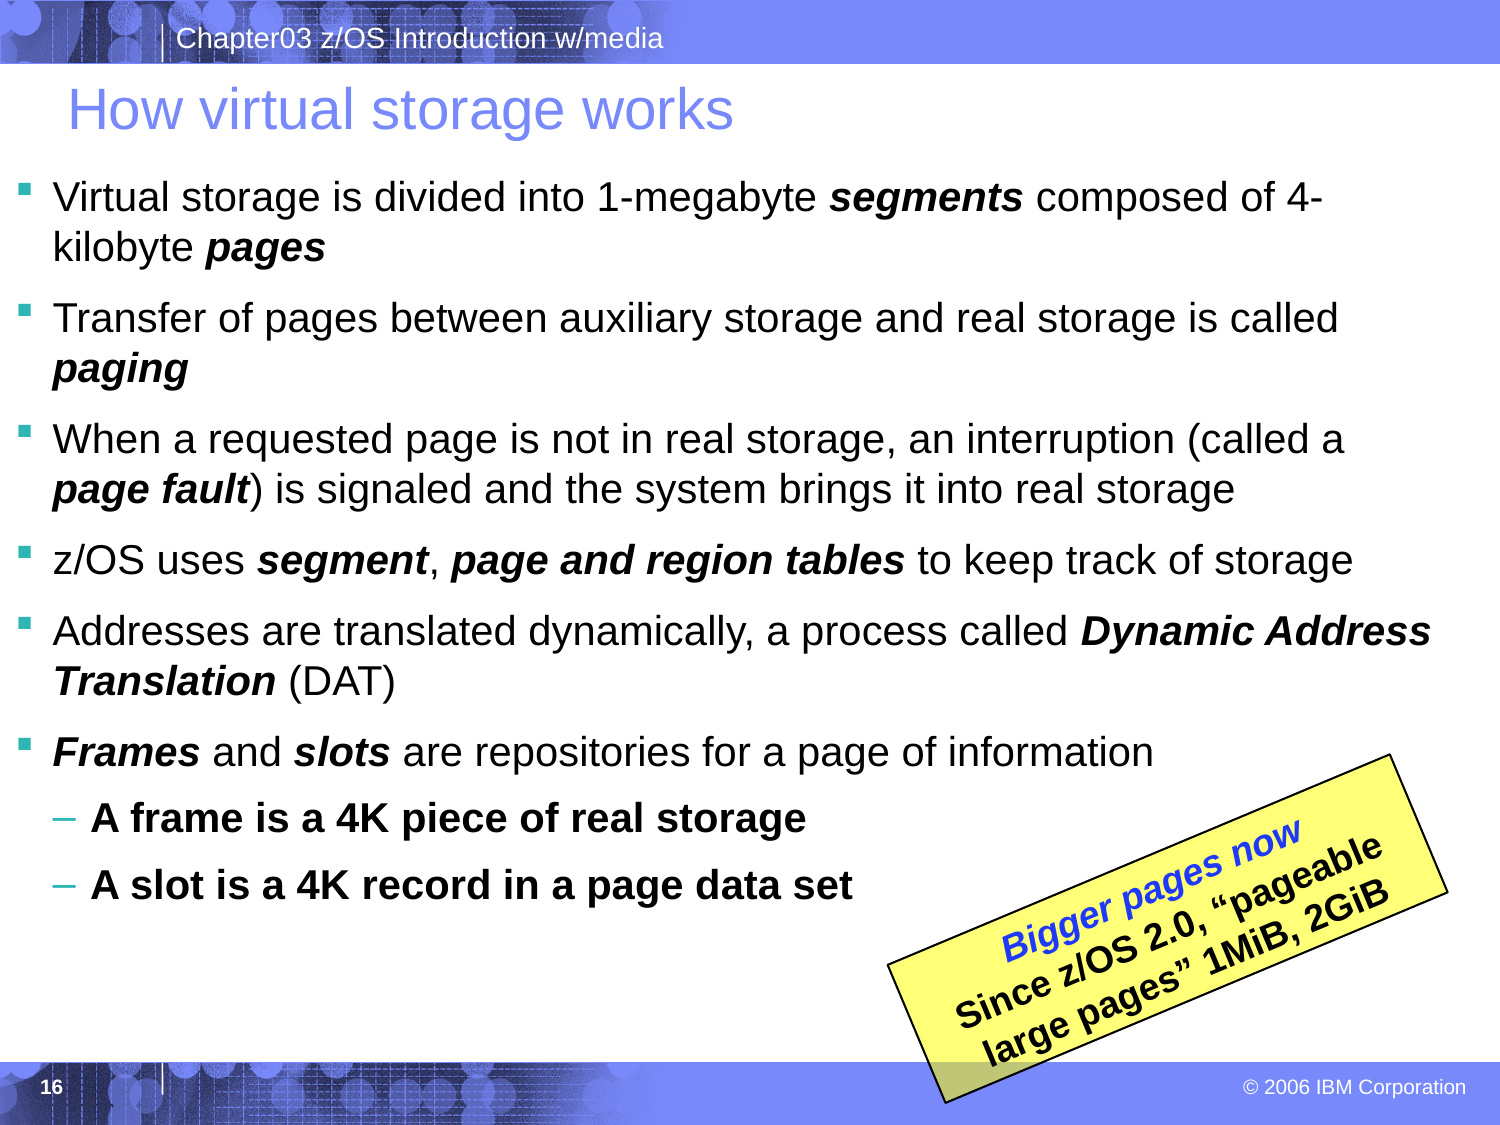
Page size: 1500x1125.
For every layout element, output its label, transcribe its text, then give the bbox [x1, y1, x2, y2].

title How virtual storage works [52, 99, 1500, 150]
list Virtual storage is divided into 1-megabyte segments composed of 4-kilobyte pages Transfer of pages between auxiliary storage and real storage is called paging When a requested page is not in real storage, an interruption (called a page fault) is signaled and the system brings it into real storage z/OS uses segment, page and region tables to keep track of storage Addresses are translated dynamically, a process called Dynamic Address Translation (DAT) Frames and slots are repositories for a page of information A frame is a 4K piece of real storage A slot is a 4K record in a page data set [0, 162, 1449, 1013]
text_box Bigger pages now Since z/OS 2.0, “pageable large pages” 1MiB, 2GiB [887, 754, 1448, 1103]
picture [1, 1, 1500, 63]
picture [0, 1063, 1500, 1125]
slide_number 16 [25, 1066, 191, 1120]
